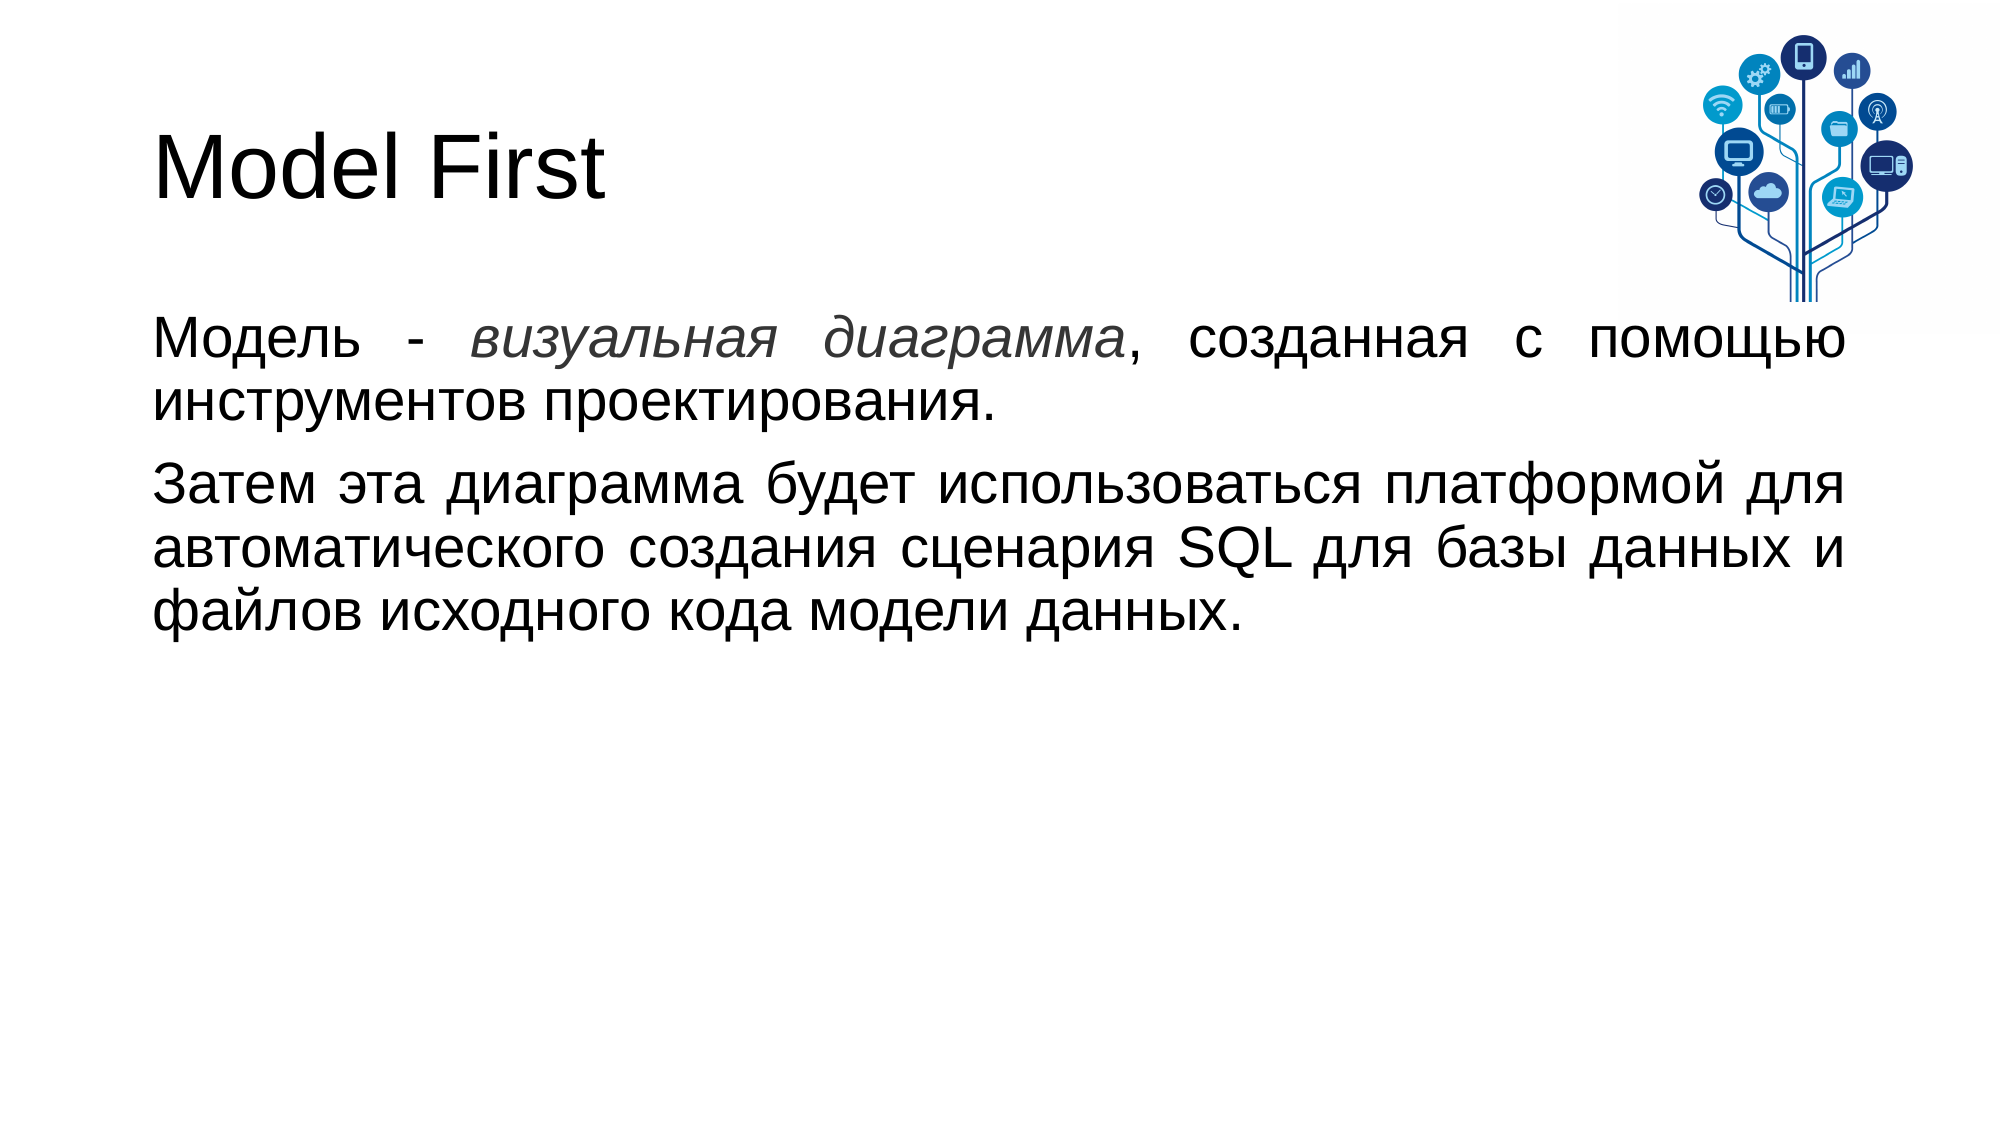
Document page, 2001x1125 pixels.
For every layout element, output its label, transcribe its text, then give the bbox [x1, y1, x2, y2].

list Модель - визуальная диаграмма, созданная с помощью инструментов проектирования. Затем эта диаграмма будет использоваться платформой для автоматического создания сценария SQL для базы данных и файлов исходного кода модели данных. [137, 299, 1863, 1103]
title Model First [137, 59, 1692, 278]
picture [1618, 3, 2000, 334]
